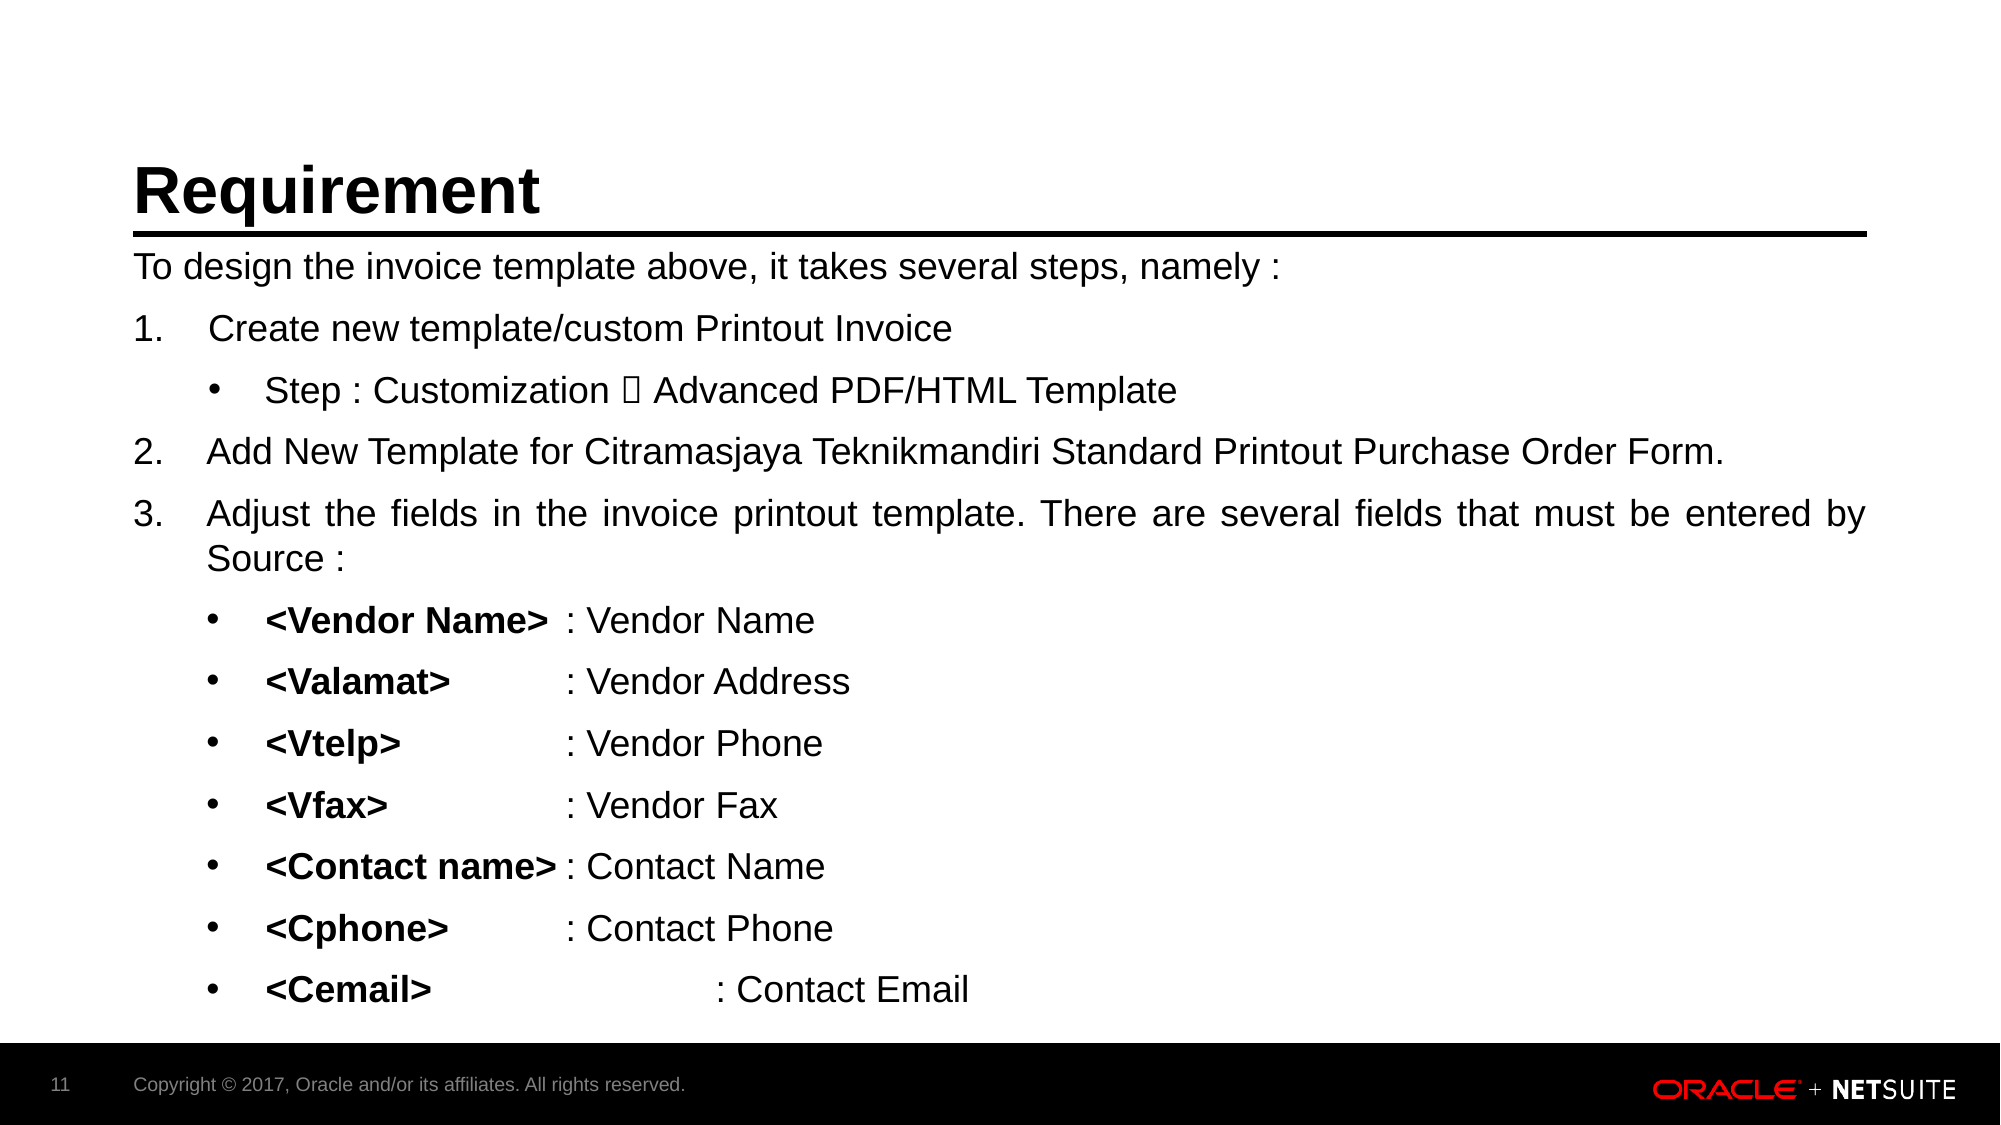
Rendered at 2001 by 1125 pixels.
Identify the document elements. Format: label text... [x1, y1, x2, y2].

title Requirement [133, 77, 1867, 228]
text_box To design the invoice template above, it takes several steps, namely : Create new template/custom Printout Invoice Step : Customization  Advanced PDF/HTML Template Add New Template for Citramasjaya Teknikmandiri Standard Printout Purchase Order Form. Adjust the fields in the invoice printout template. There are several fields that must be entered by Source : <Vendor Name> : Vendor Name <Valamat> : Vendor Address <Vtelp> : Vendor Phone <Vfax> : Vendor Fax <Contact name> : Contact Name <Cphone> : Contact Phone <Cemail> : Contact Email [133, 242, 1867, 1011]
picture [1634, 1061, 1973, 1117]
